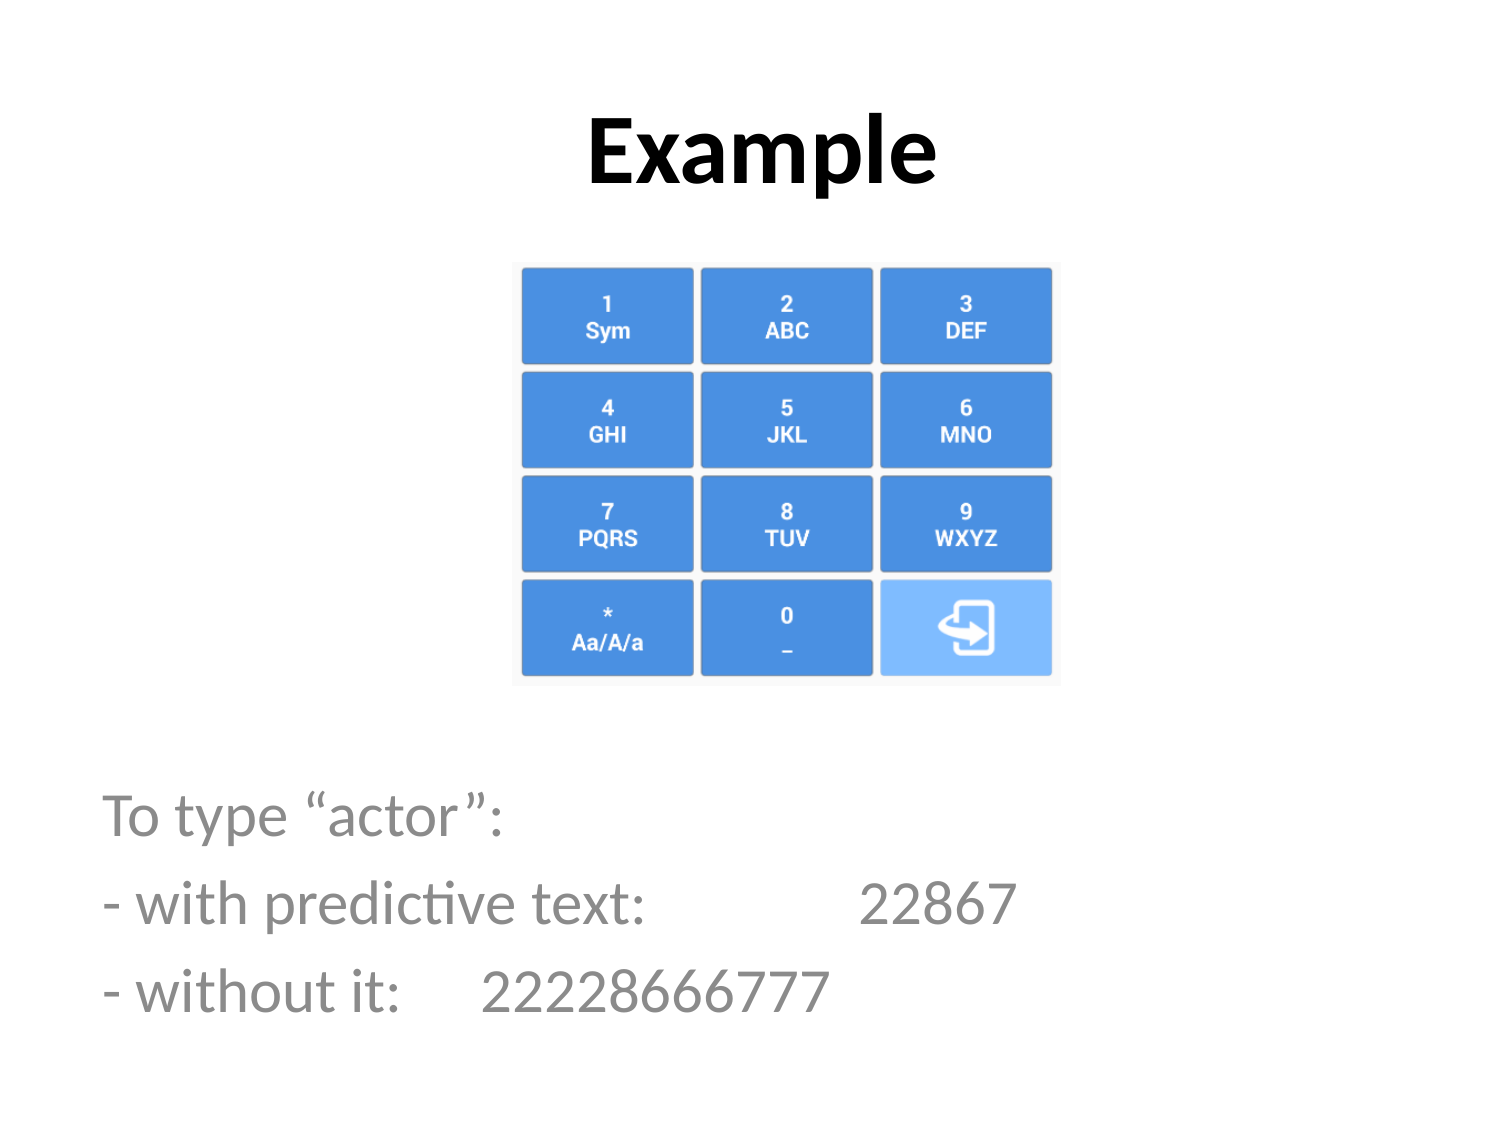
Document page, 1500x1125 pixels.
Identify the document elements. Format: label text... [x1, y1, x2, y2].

subtitle To type “actor”: - with predictive text: 22867 - without it: 22228666777 [87, 237, 1400, 1038]
picture [512, 262, 1061, 686]
title Example [125, 87, 1400, 200]
